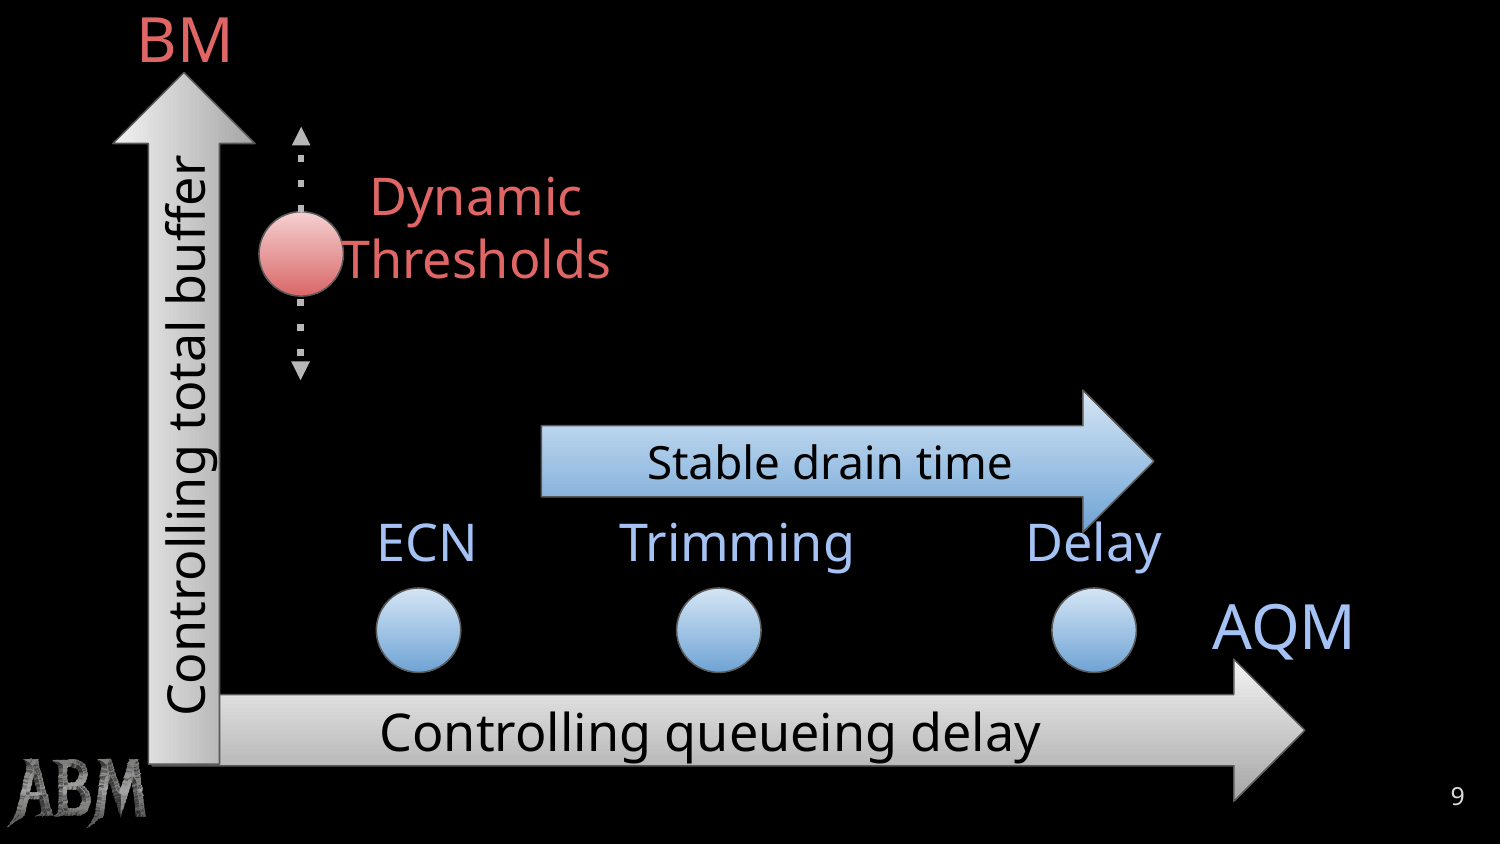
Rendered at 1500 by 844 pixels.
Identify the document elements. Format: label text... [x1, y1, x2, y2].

slide_number ‹#› [1389, 764, 1480, 830]
text_box AQM [1069, 572, 1500, 678]
text_box Delay [962, 494, 1227, 587]
text_box BM [58, 0, 313, 90]
text_box [676, 587, 762, 673]
text_box [376, 587, 461, 673]
text_box ECN [249, 494, 606, 587]
text_box [1051, 587, 1137, 673]
text_box Controlling queueing delay [152, 659, 1305, 802]
text_box Trimming [606, 497, 948, 587]
text_box Controlling total buffer [112, 90, 256, 765]
text_box Stable drain time [541, 390, 1154, 533]
text_box [258, 211, 301, 297]
text_box Dynamic Thresholds [301, 148, 652, 304]
picture [0, 734, 154, 844]
